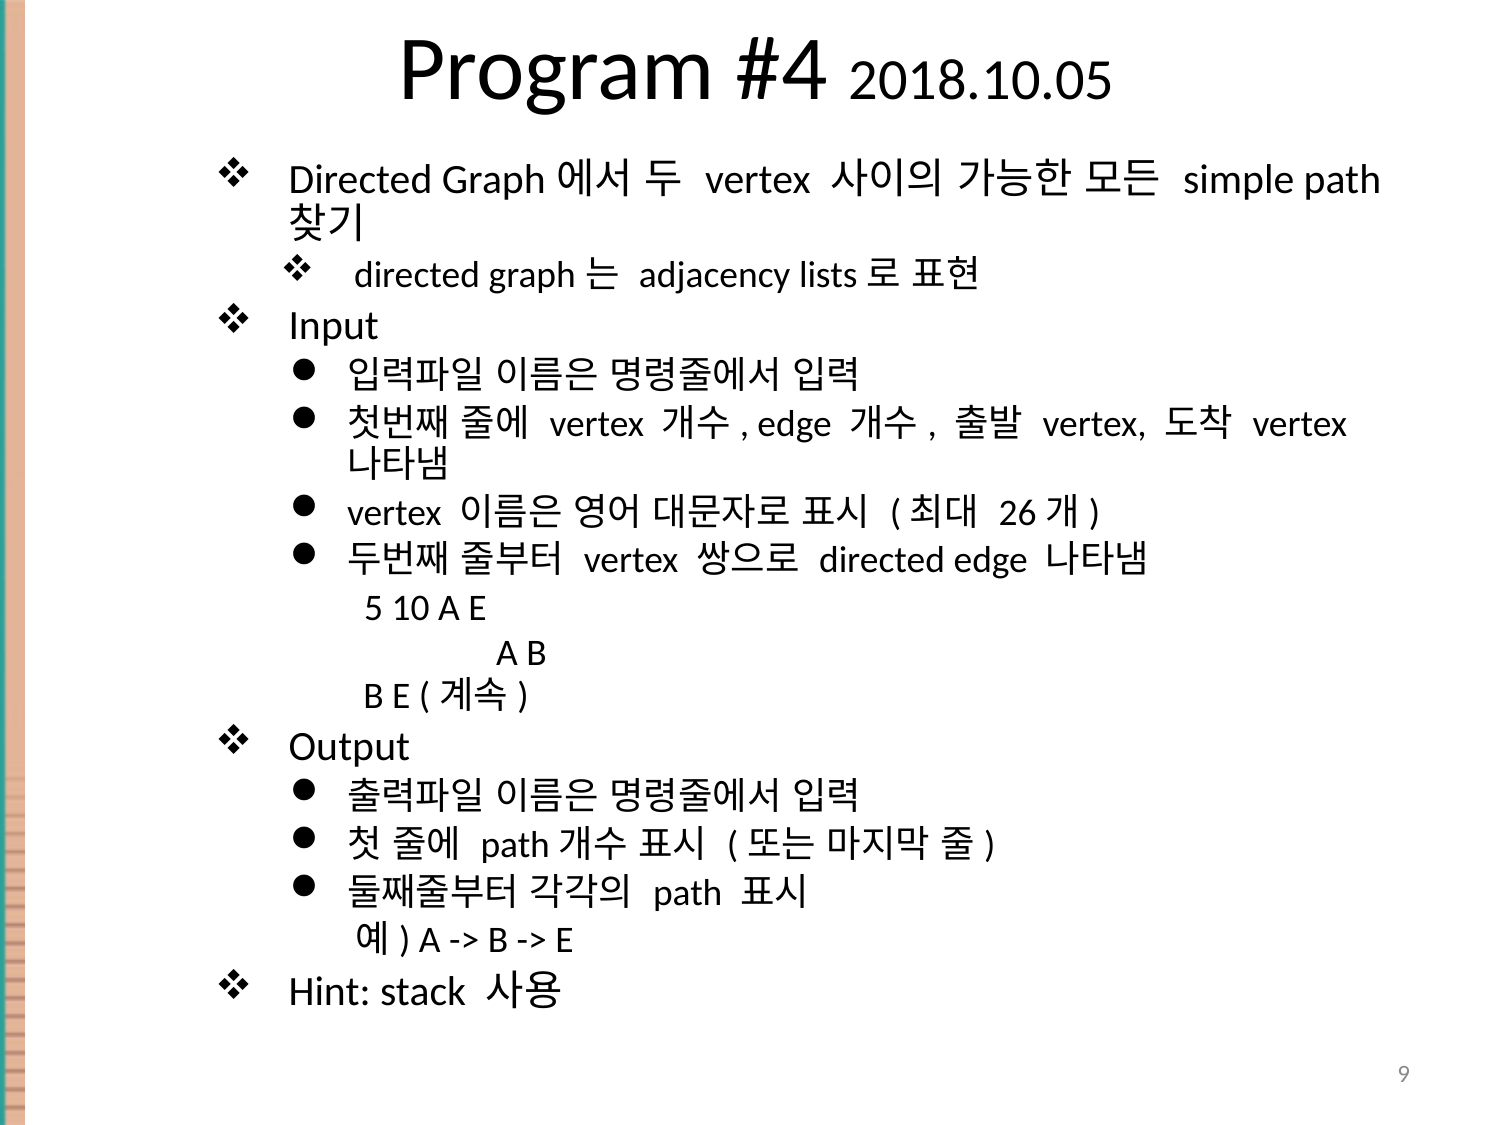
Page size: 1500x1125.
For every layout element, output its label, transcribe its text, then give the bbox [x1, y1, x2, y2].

slide_number 9 [1074, 1042, 1425, 1103]
title Program #4 2018.10.05 [50, 12, 1463, 113]
picture [0, 0, 25, 1125]
list Directed Graph에서 두 vertex 사이의 가능한 모든 simple path 찾기 directed graph는 adjacency lists로 표현 Input 입력파일 이름은 명령줄에서 입력 첫번째 줄에 vertex 개수, edge 개수, 출발 vertex, 도착 vertex 나타냄 vertex 이름은 영어 대문자로 표시 (최대 26개) 두번째 줄부터 vertex 쌍으로 directed edge 나타냄 5 10 A E A B B E (계속) Output 출력파일 이름은 명령줄에서 입력 첫 줄에 path개수 표시 (또는 마지막 줄) 둘째줄부터 각각의 path 표시 예) A -> B -> E Hint: stack 사용 [200, 149, 1413, 1043]
